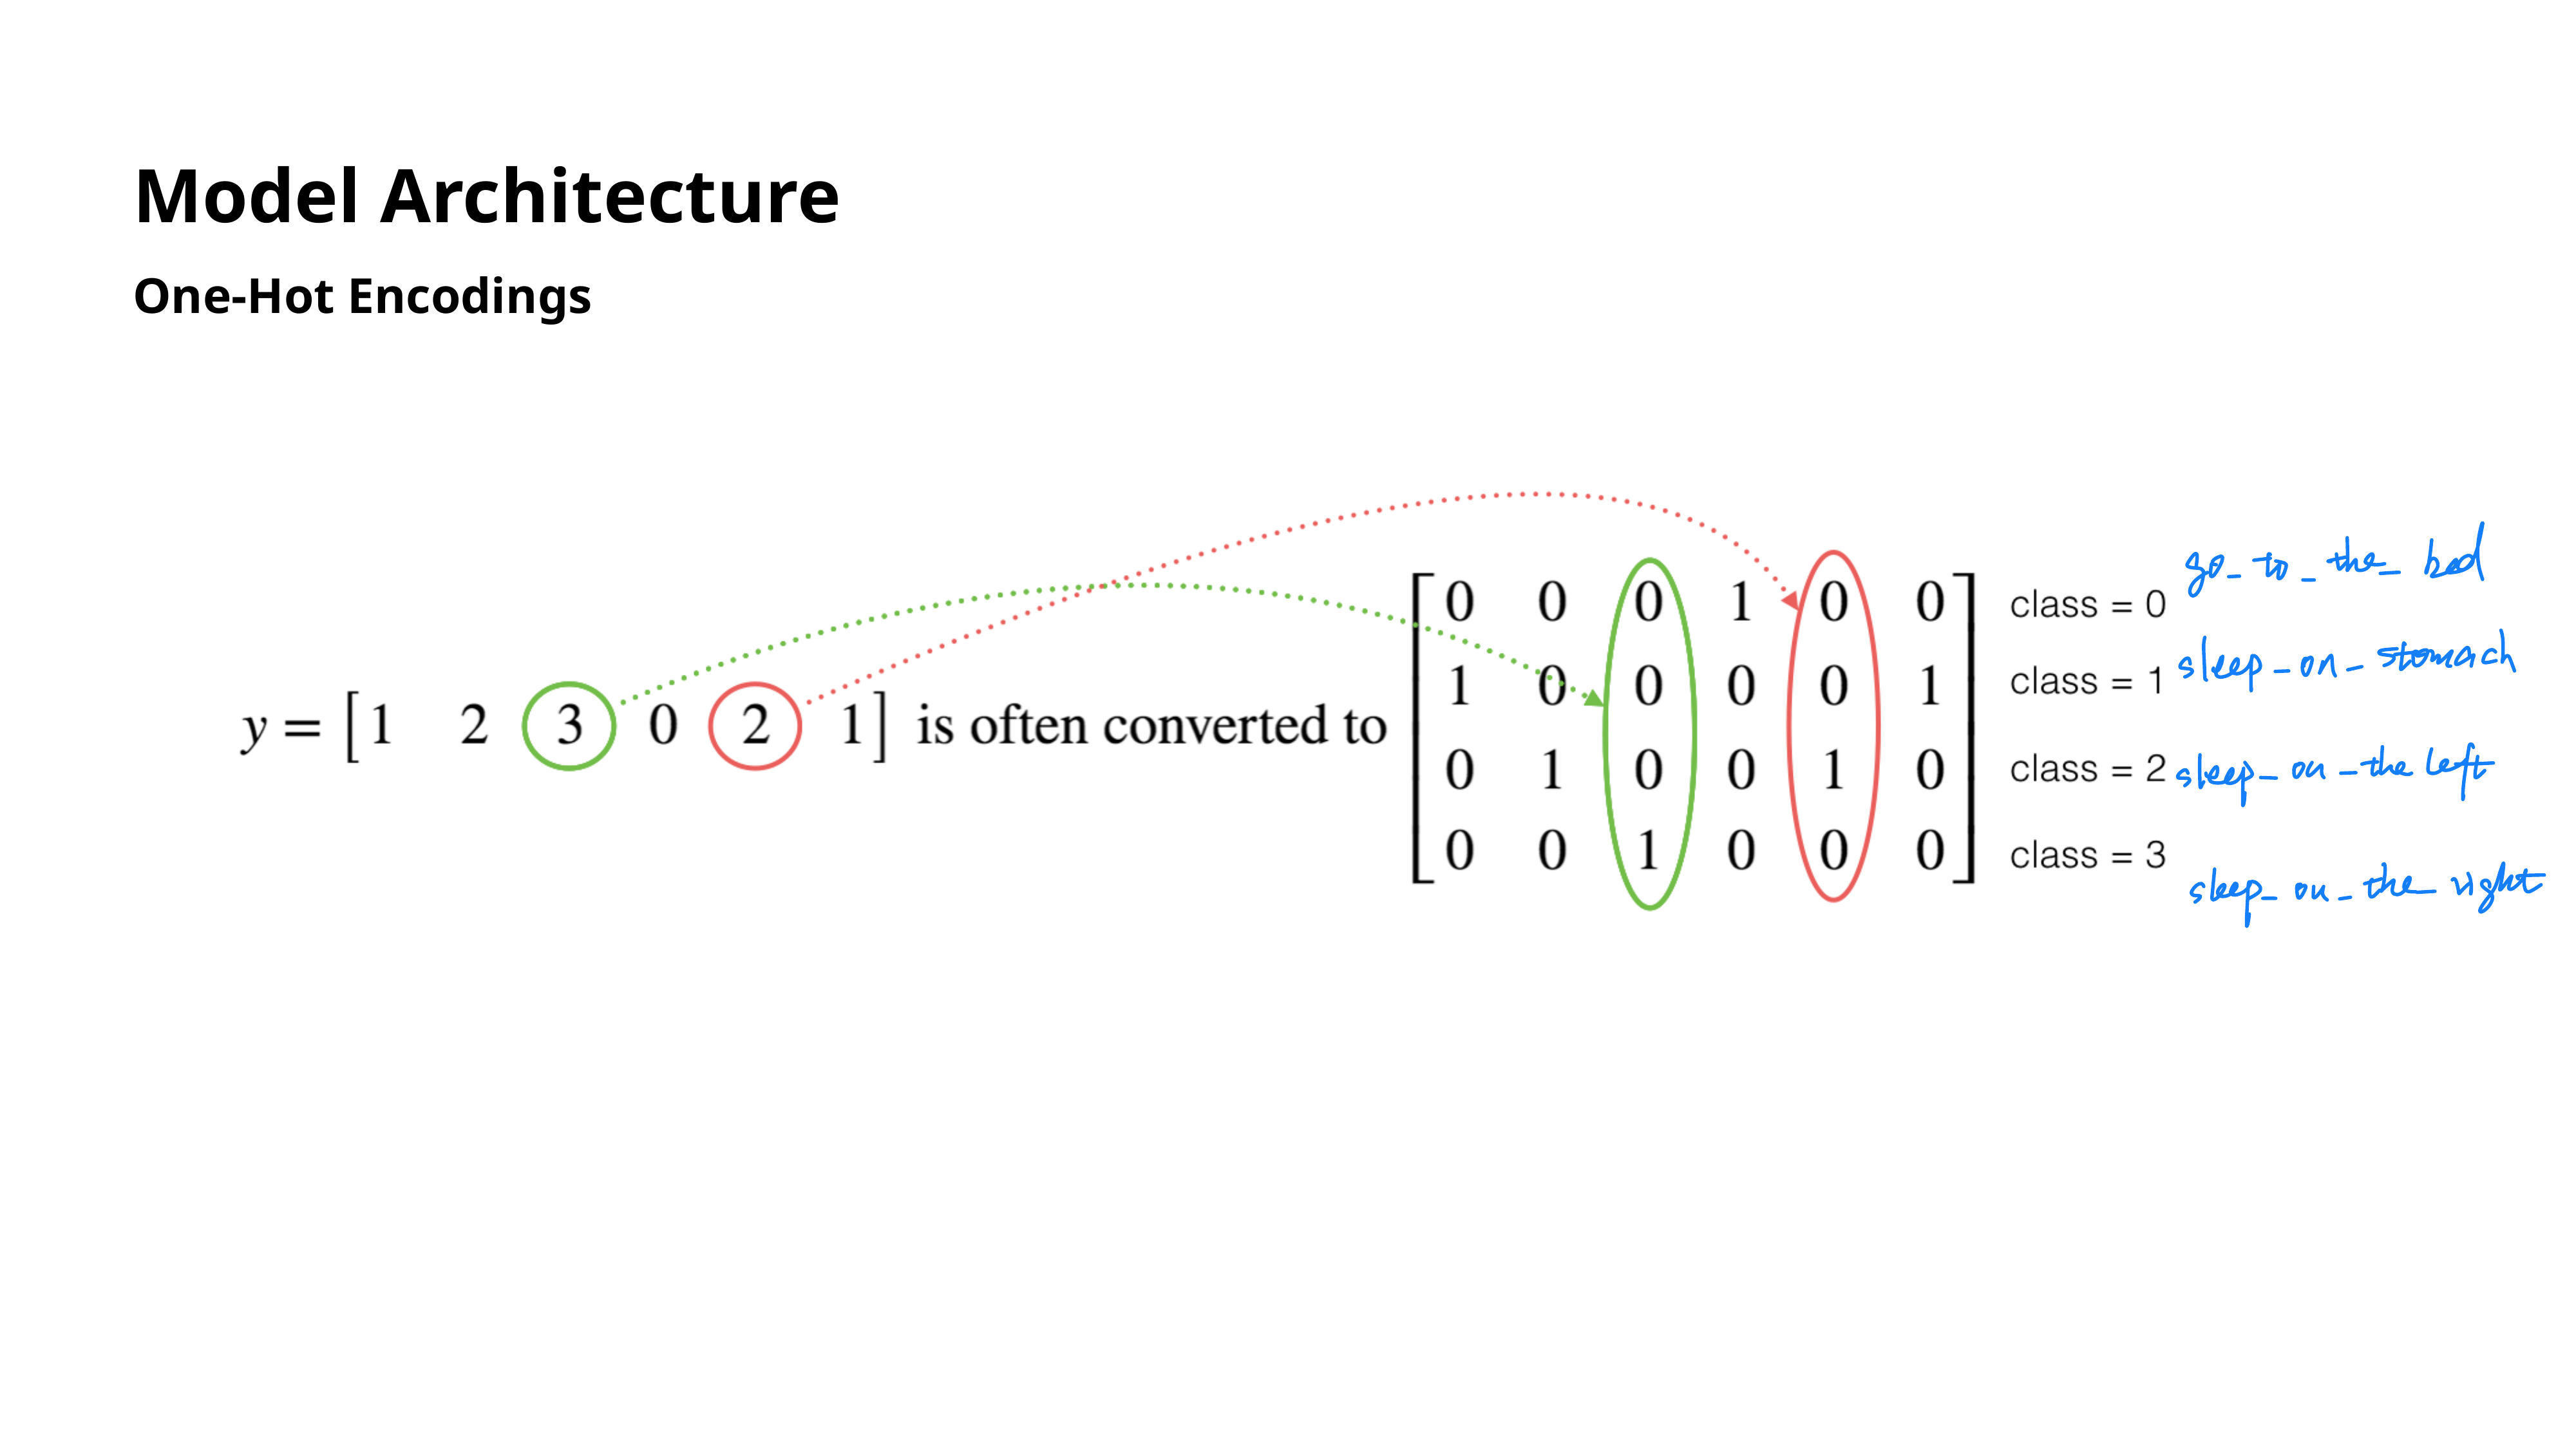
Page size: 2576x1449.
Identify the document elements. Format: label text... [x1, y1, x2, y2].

picture [204, 476, 2228, 973]
subtitle Model Architecture One-Hot Encodings [127, 142, 2449, 345]
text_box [2177, 522, 2544, 927]
